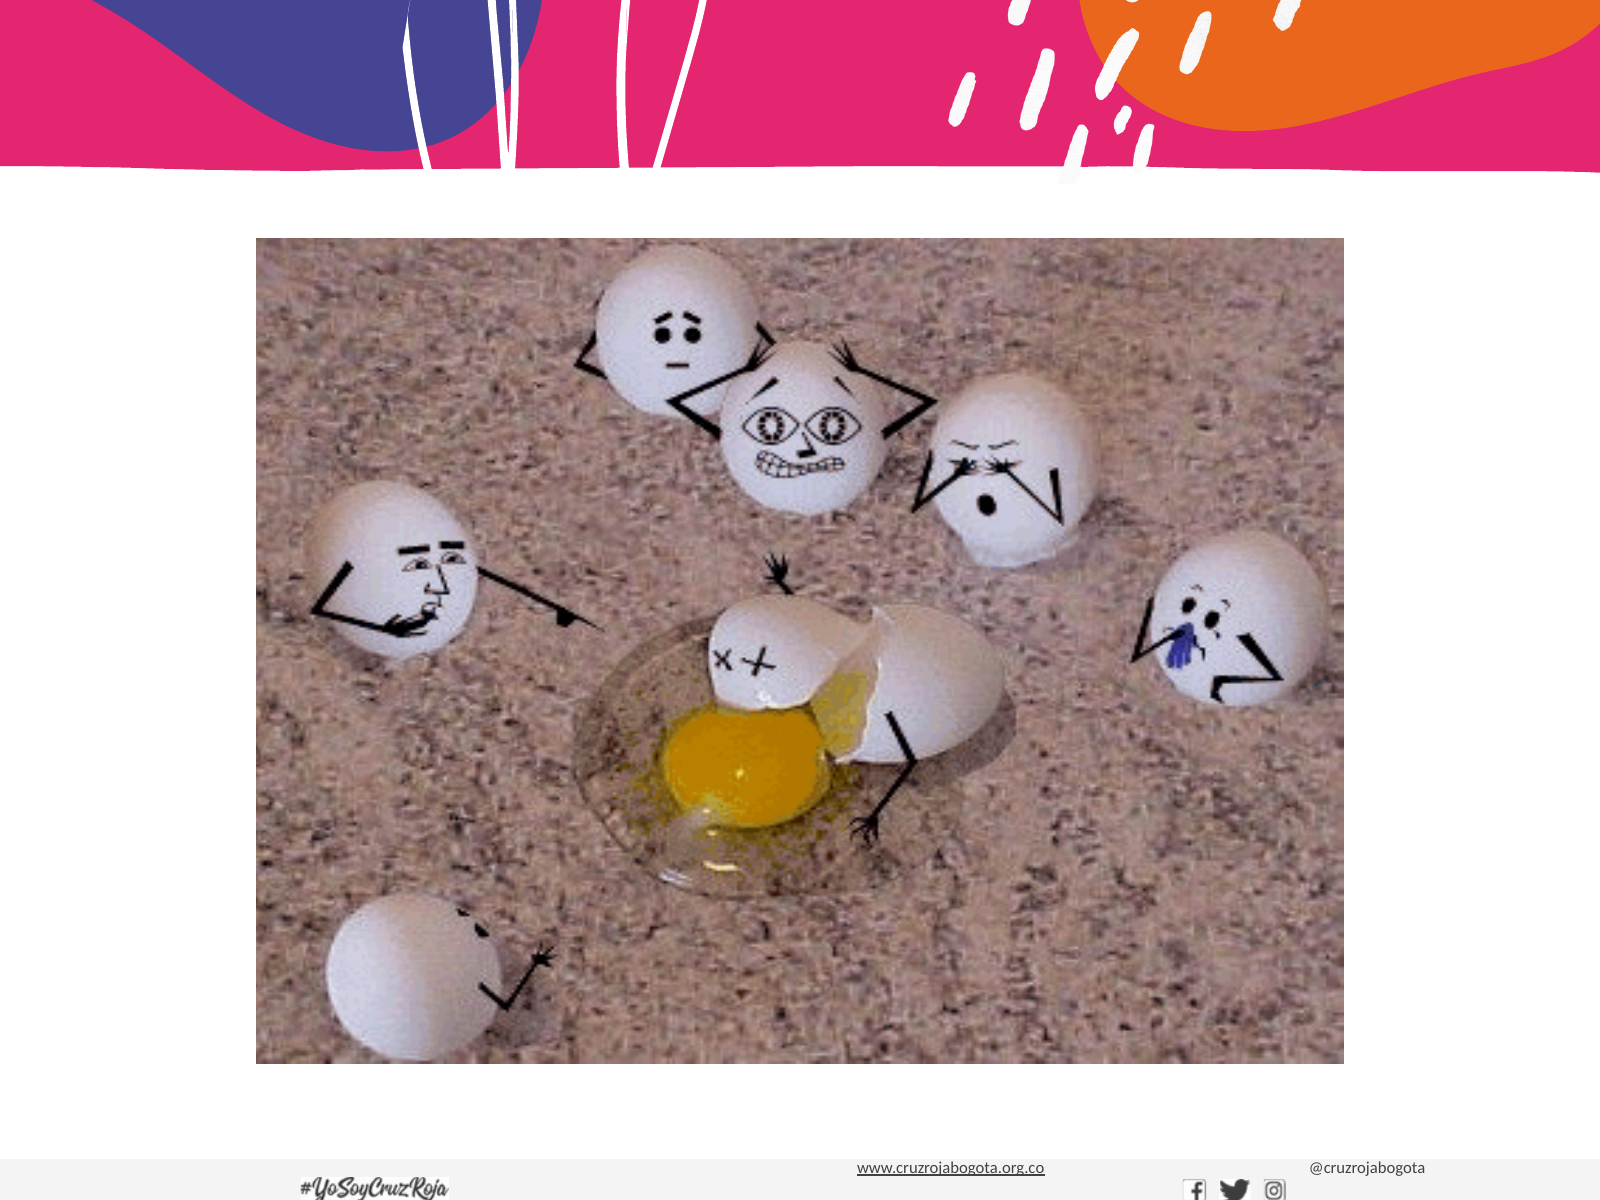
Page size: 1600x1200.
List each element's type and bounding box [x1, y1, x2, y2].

text_box [0, 0, 1600, 184]
text_box [0, 1158, 1600, 1200]
picture [255, 238, 1344, 1064]
